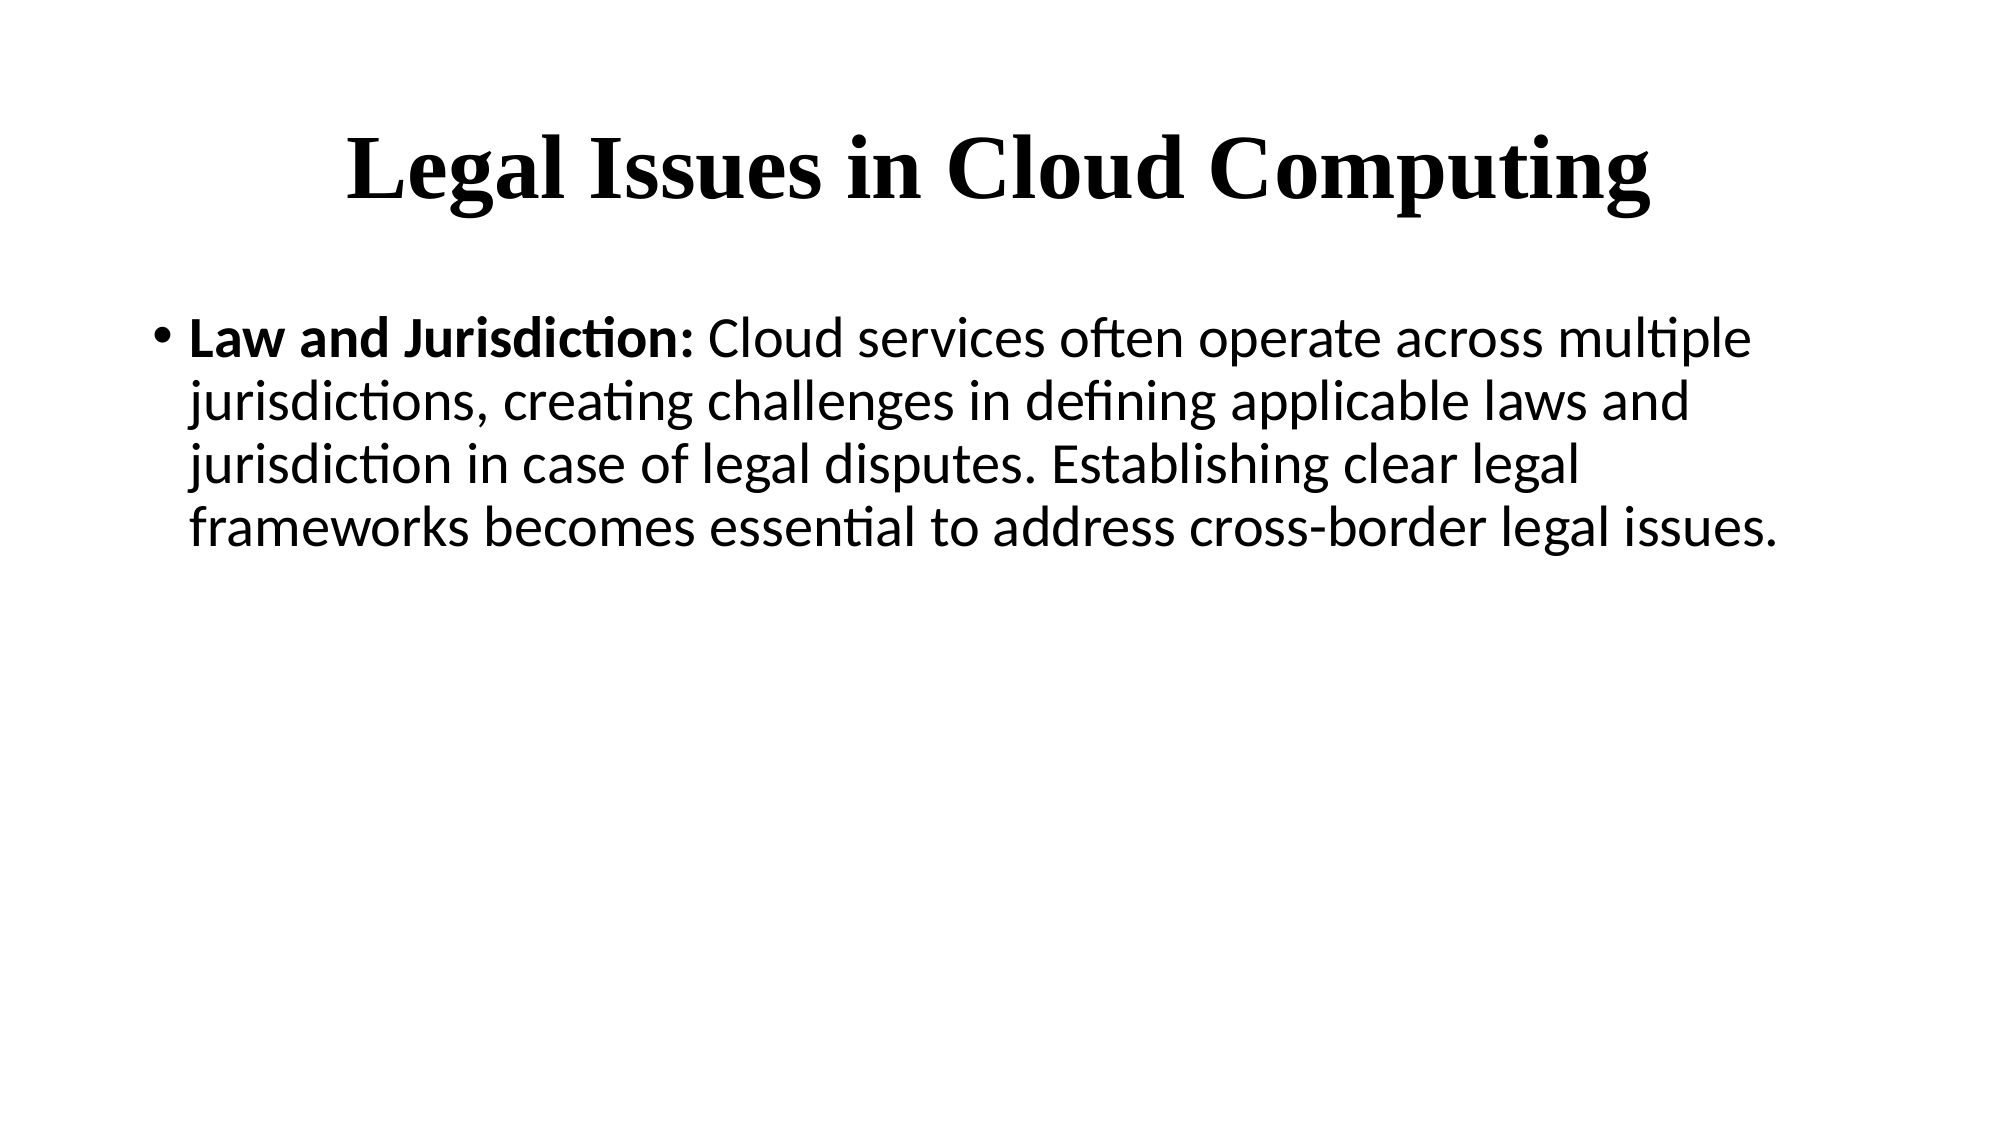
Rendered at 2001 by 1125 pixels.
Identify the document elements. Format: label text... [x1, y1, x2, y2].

list Law and Jurisdiction: Cloud services often operate across multiple jurisdictions, creating challenges in defining applicable laws and jurisdiction in case of legal disputes. Establishing clear legal frameworks becomes essential to address cross-border legal issues. [137, 299, 1863, 1014]
title Legal Issues in Cloud Computing [137, 59, 1863, 278]
